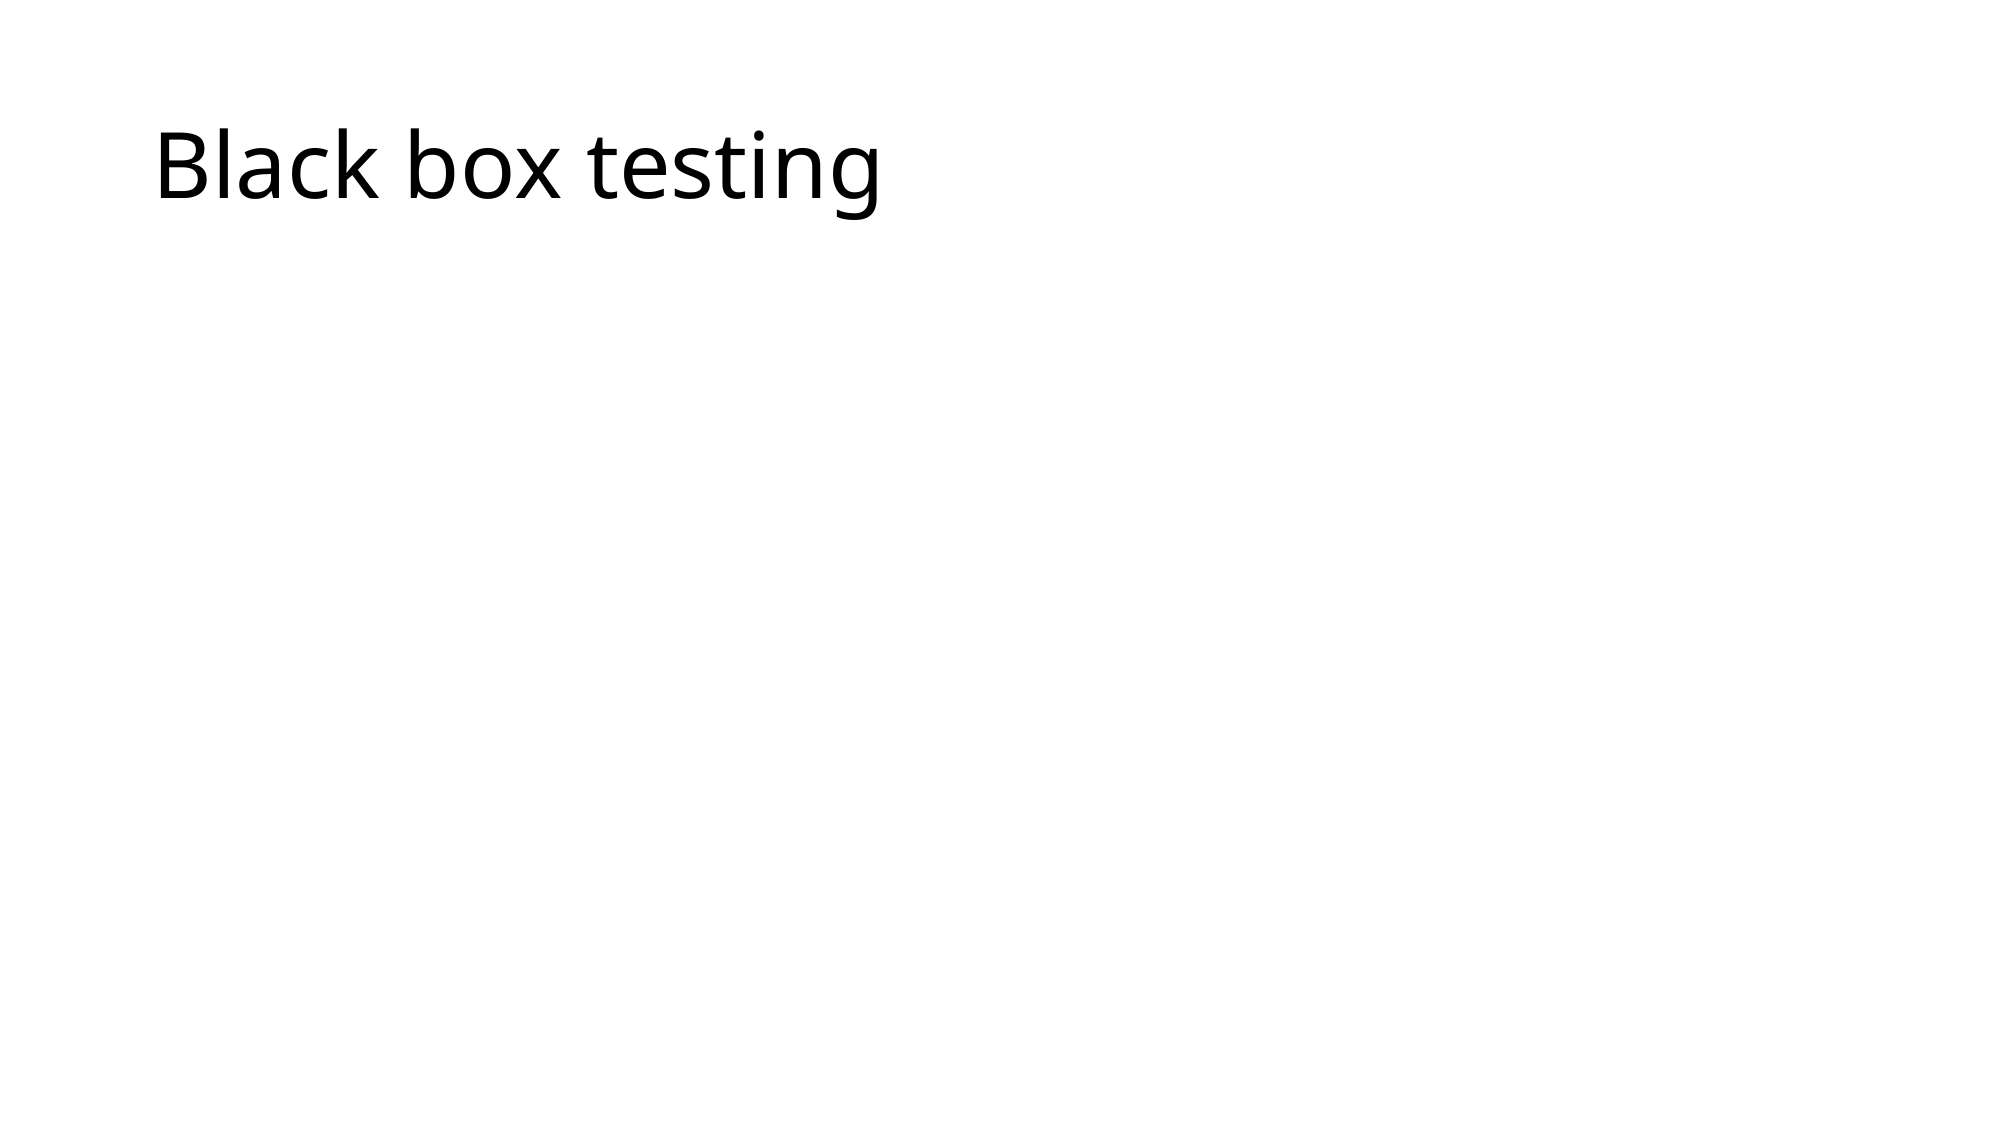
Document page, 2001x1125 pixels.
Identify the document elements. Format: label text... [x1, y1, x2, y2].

title Black box testing [137, 59, 1863, 278]
